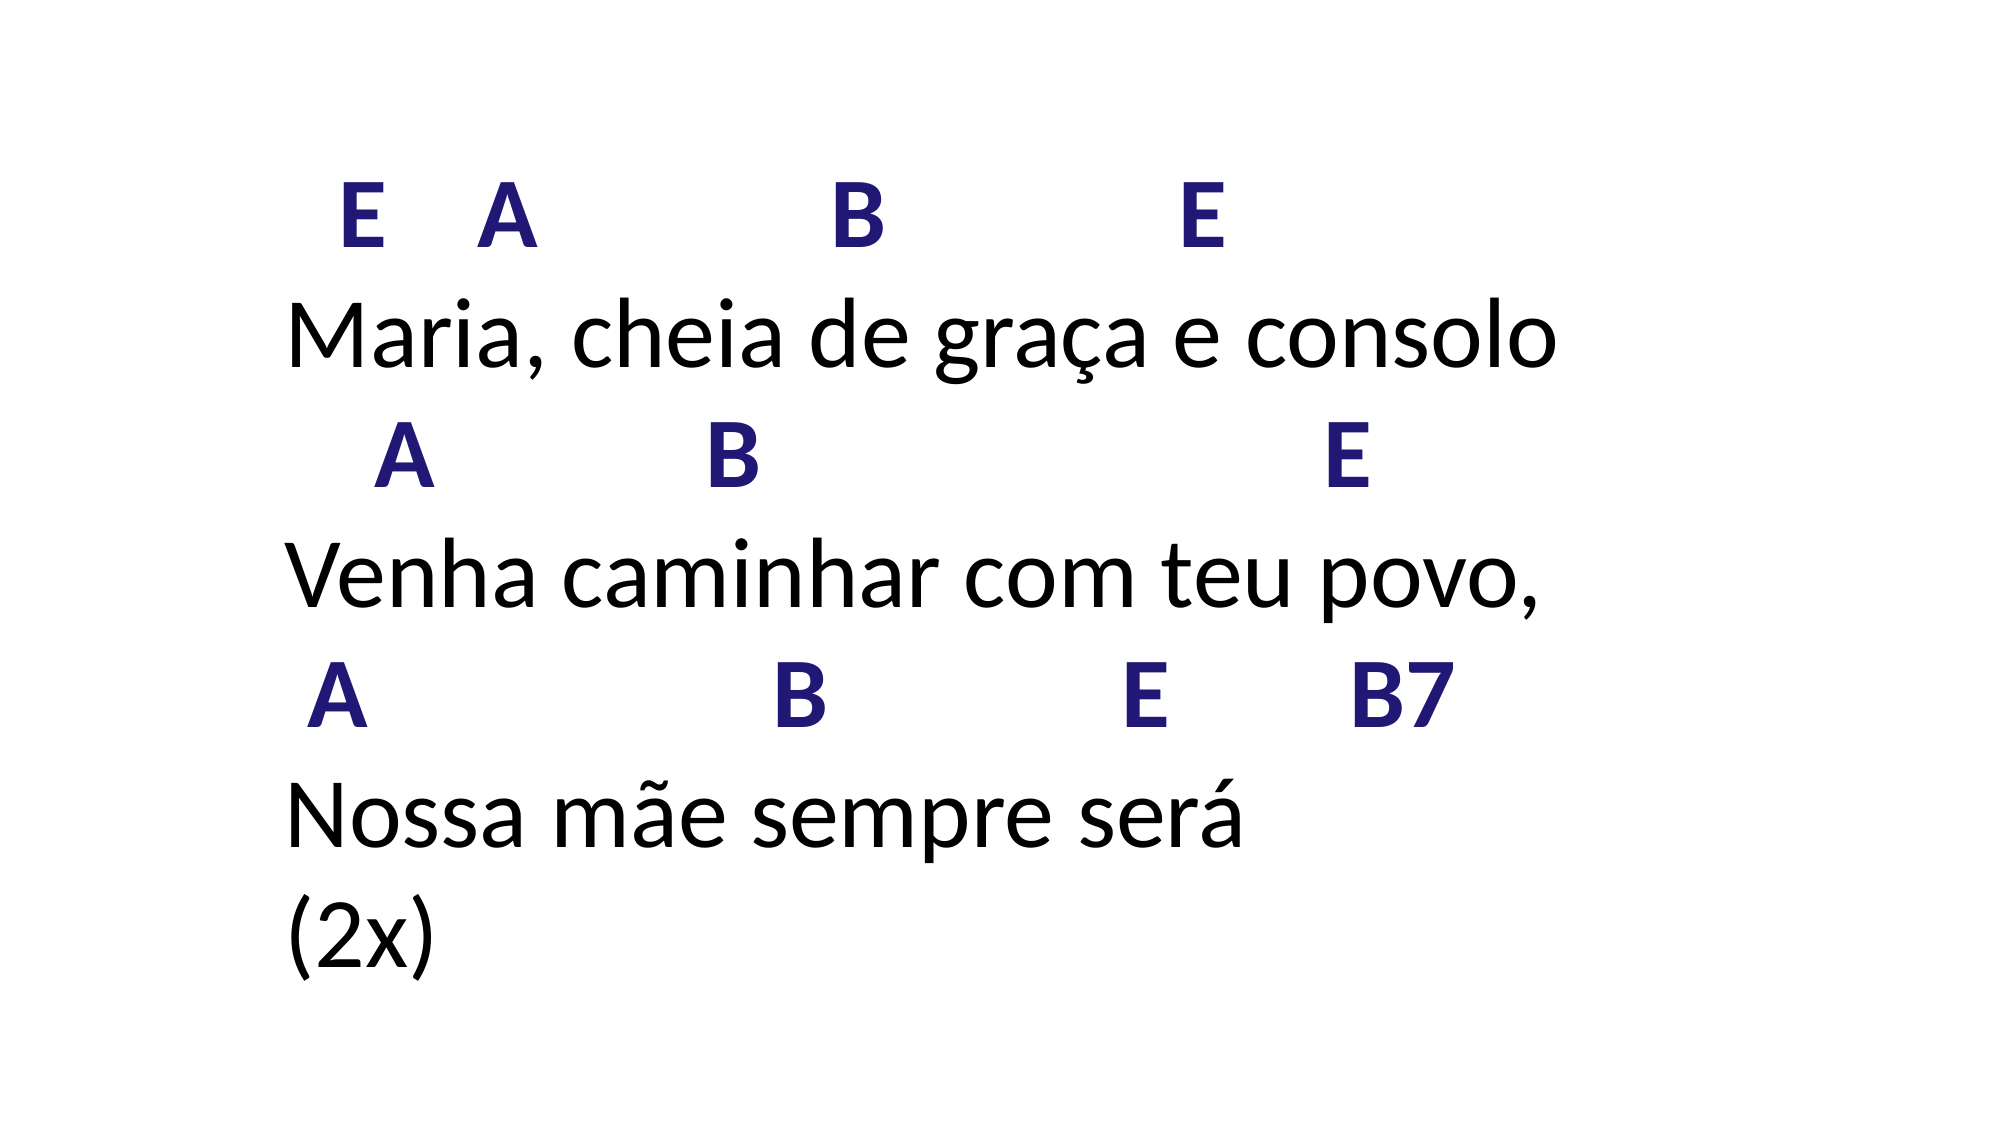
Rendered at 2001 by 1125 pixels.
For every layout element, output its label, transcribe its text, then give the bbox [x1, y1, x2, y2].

text_box E A B E Maria, cheia de graça e consolo A B E Venha caminhar com teu povo, A B E B7 Nossa mãe sempre será (2x) [270, 140, 1848, 1115]
